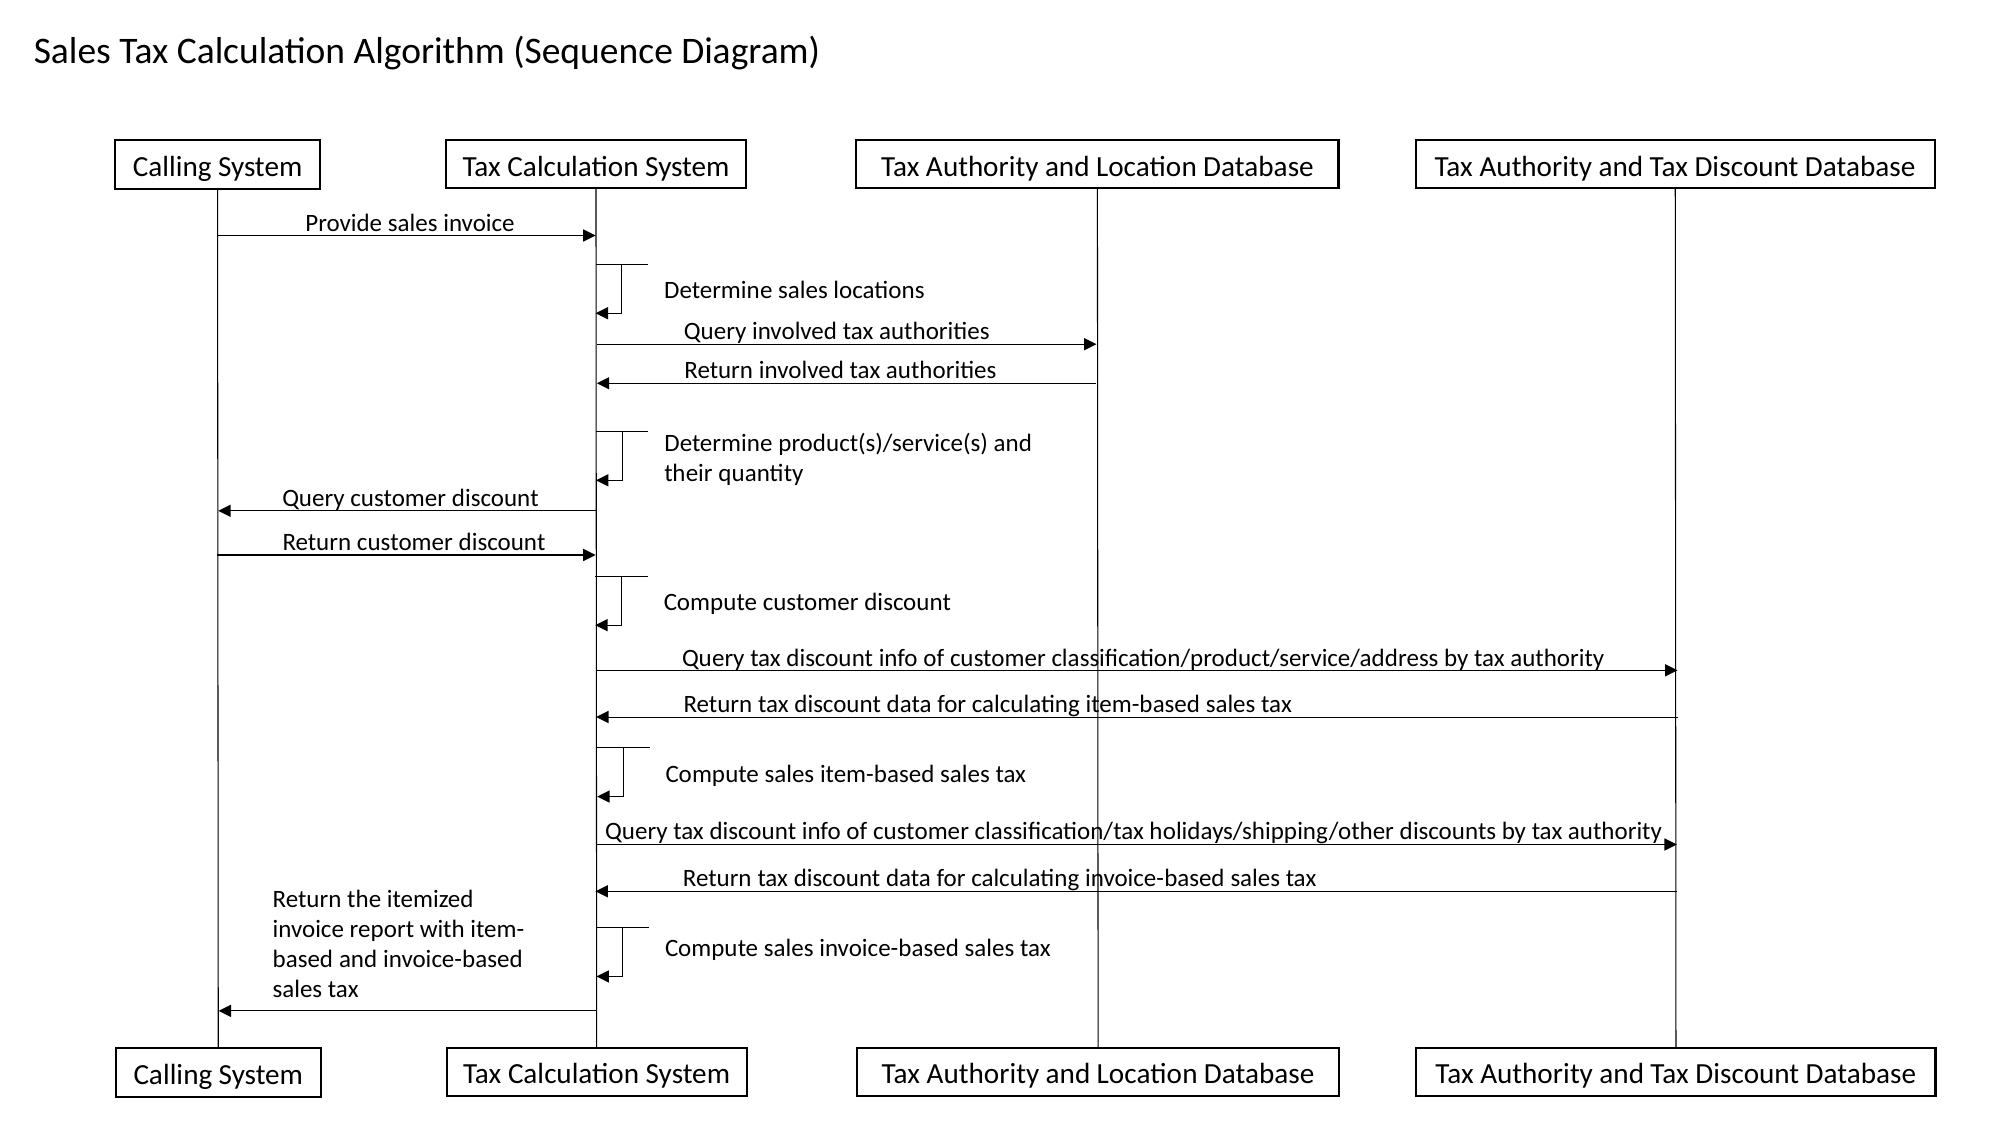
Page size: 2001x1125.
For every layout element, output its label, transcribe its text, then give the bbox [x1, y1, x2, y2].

text_box Sales Tax Calculation Algorithm (Sequence Diagram) [19, 19, 1070, 79]
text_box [115, 140, 1936, 1097]
